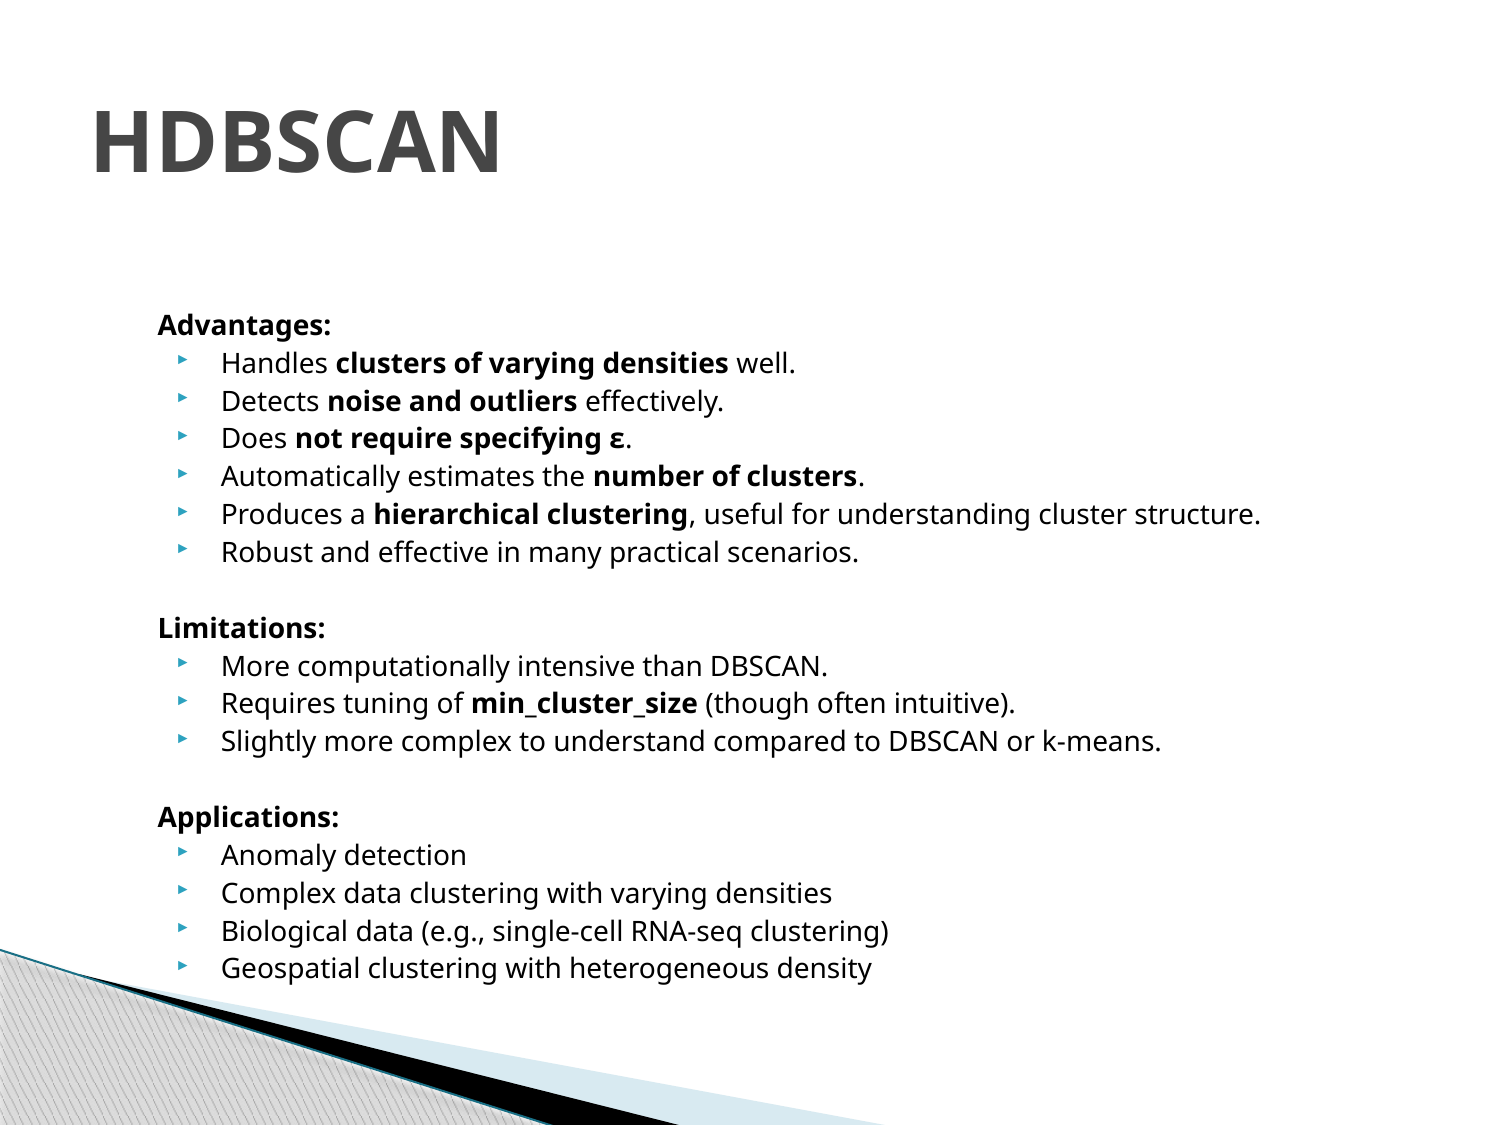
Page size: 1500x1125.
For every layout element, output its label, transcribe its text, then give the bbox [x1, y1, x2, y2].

title HDBSCAN [75, 45, 1425, 233]
list Advantages: Handles clusters of varying densities well. Detects noise and outliers effectively. Does not require specifying ε. Automatically estimates the number of clusters. Produces a hierarchical clustering, useful for understanding cluster structure. Robust and effective in many practical scenarios. Limitations: More computationally intensive than DBSCAN. Requires tuning of min_cluster_size (though often intuitive). Slightly more complex to understand compared to DBSCAN or k-means. Applications: Anomaly detection Complex data clustering with varying densities Biological data (e.g., single-cell RNA-seq clustering) Geospatial clustering with heterogeneous density [143, 299, 1359, 1005]
